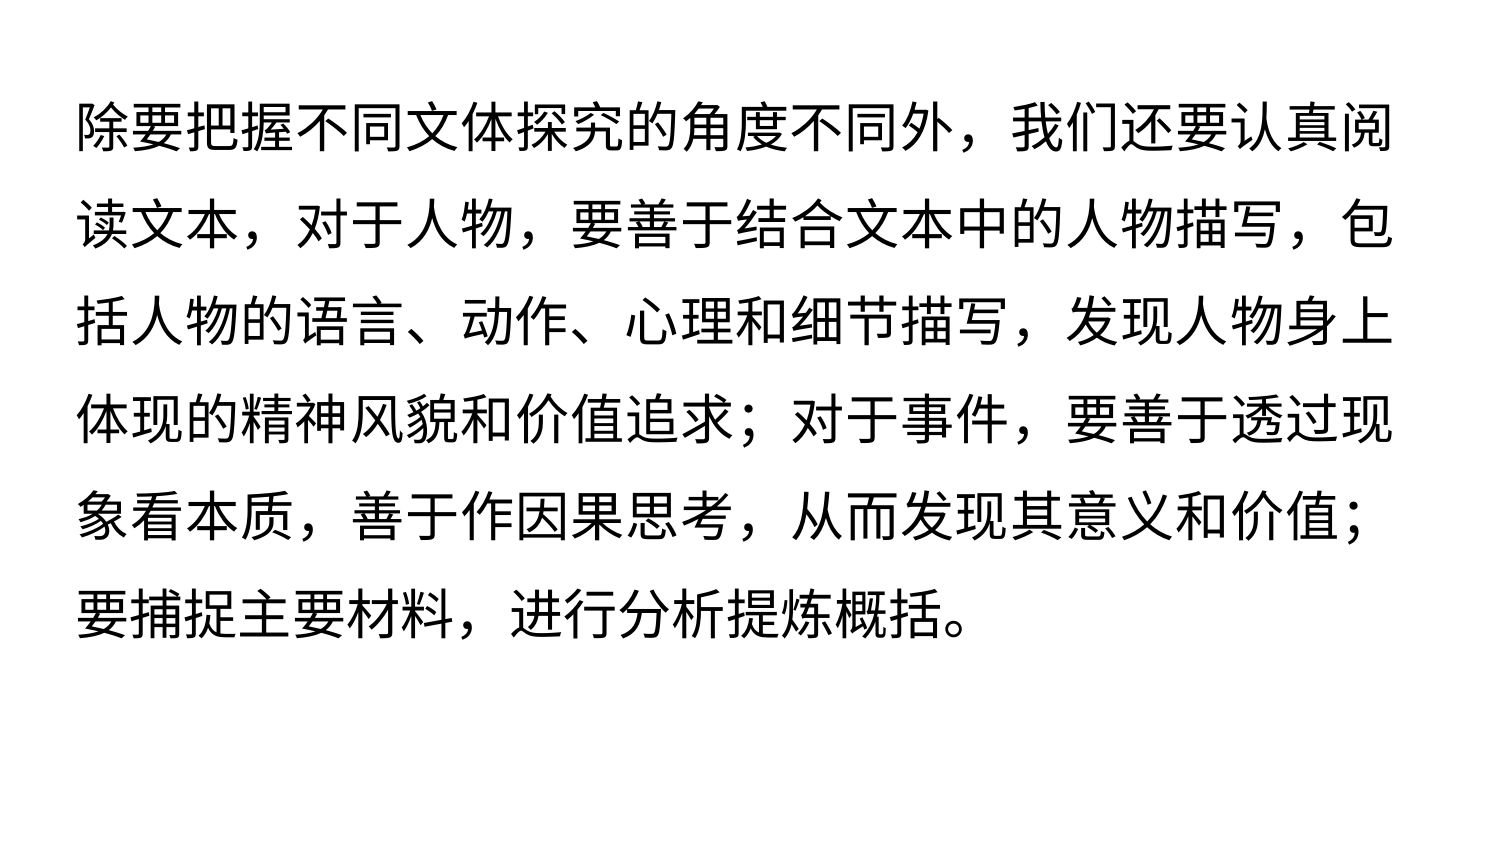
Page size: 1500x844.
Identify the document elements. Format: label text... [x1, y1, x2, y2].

text_box 除要把握不同文体探究的角度不同外，我们还要认真阅读文本，对于人物，要善于结合文本中的人物描写，包括人物的语言、动作、心理和细节描写，发现人物身上体现的精神风貌和价值追求；对于事件，要善于透过现象看本质，善于作因果思考，从而发现其意义和价值；要捕捉主要材料，进行分析提炼概括。 [60, 52, 1410, 653]
